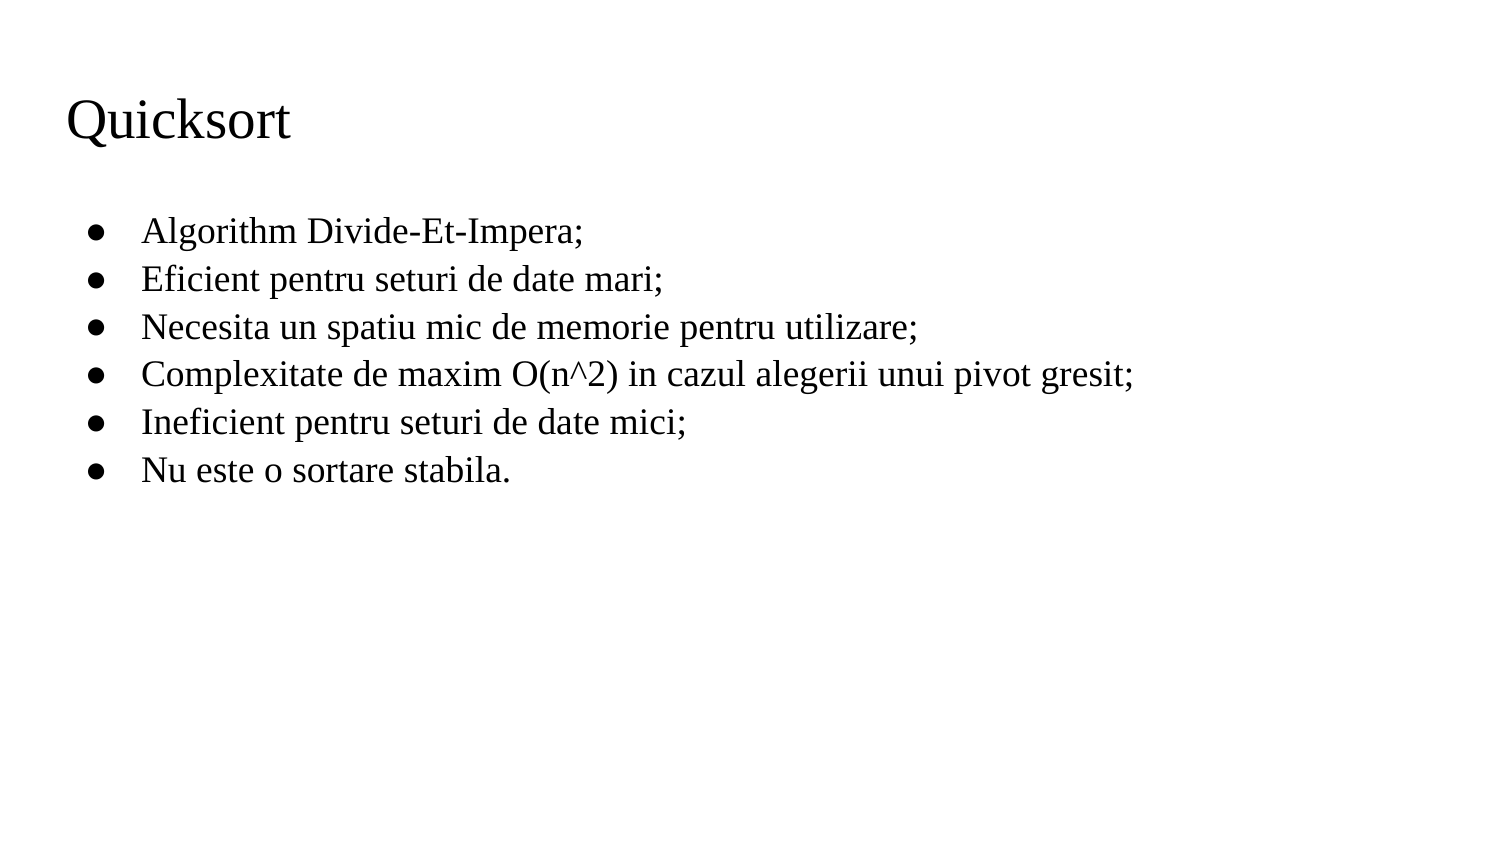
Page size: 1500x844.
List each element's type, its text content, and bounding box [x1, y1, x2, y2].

list Algorithm Divide-Et-Impera; Eficient pentru seturi de date mari; Necesita un spatiu mic de memorie pentru utilizare; Complexitate de maxim O(n^2) in cazul alegerii unui pivot gresit; Ineficient pentru seturi de date mici; Nu este o sortare stabila. [51, 189, 1449, 750]
title Quicksort [51, 72, 1449, 167]
